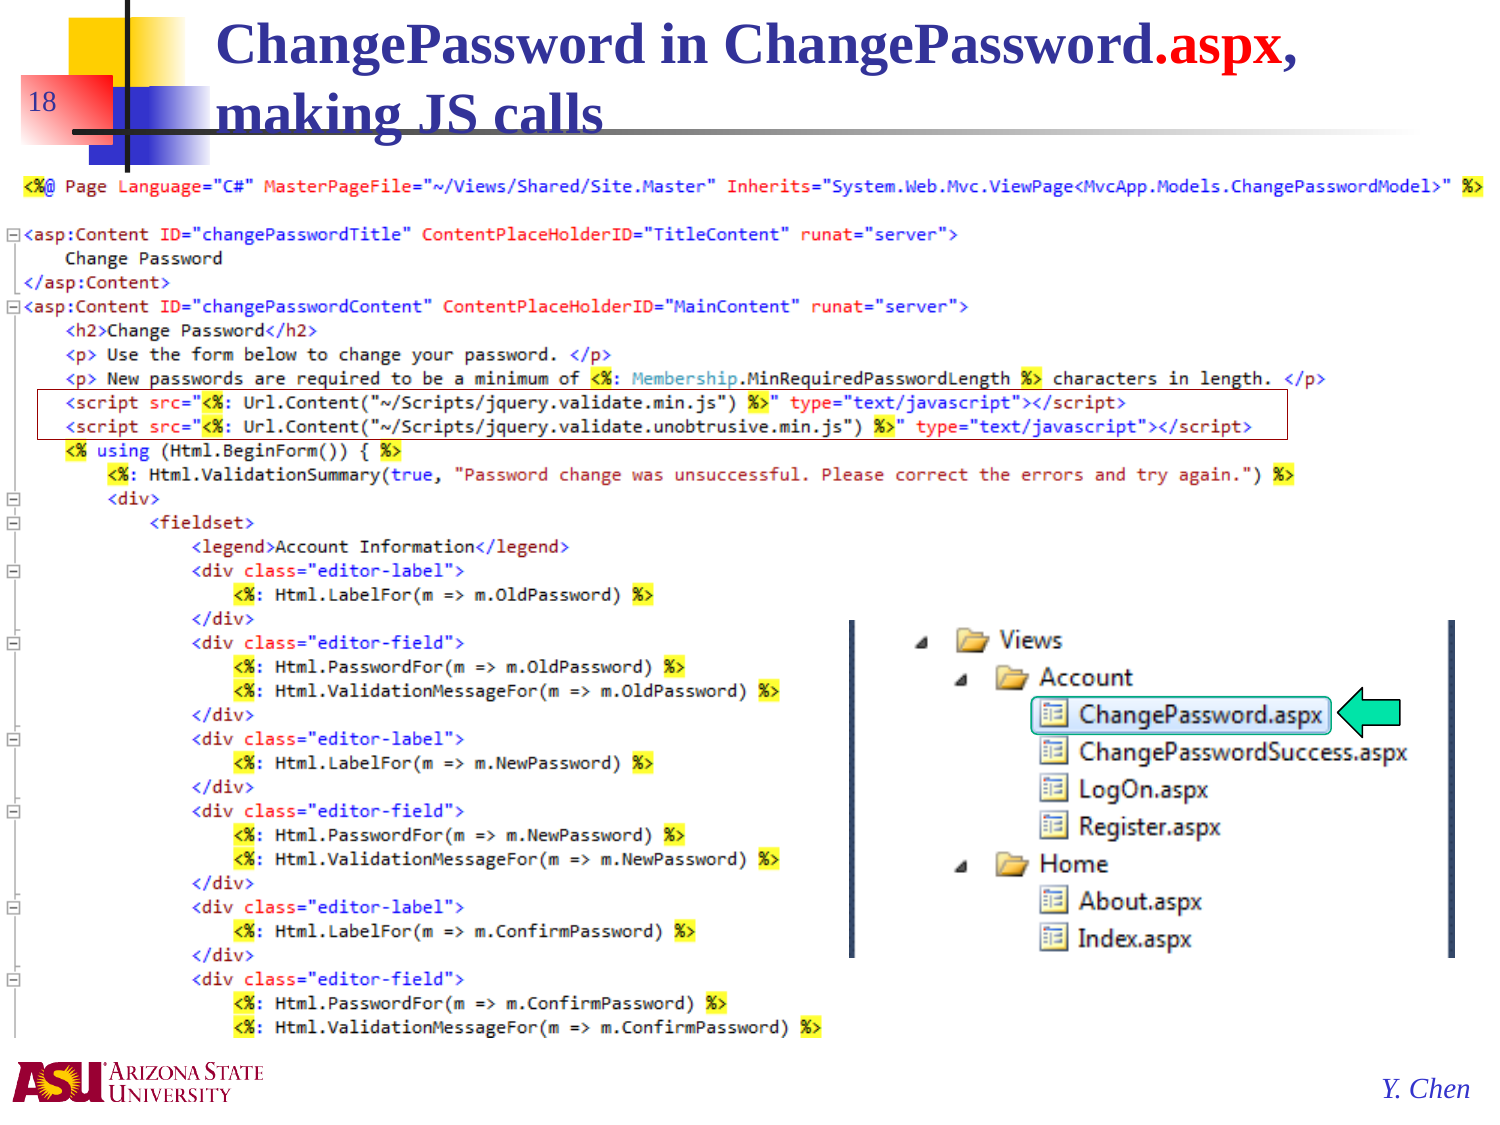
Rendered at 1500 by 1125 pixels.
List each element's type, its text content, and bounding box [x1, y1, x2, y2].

slide_number 18 [12, 49, 126, 126]
picture [4, 176, 1488, 1038]
title ChangePassword in ChangePassword.aspx, making JS calls [200, 0, 1488, 153]
picture [12, 1062, 263, 1102]
